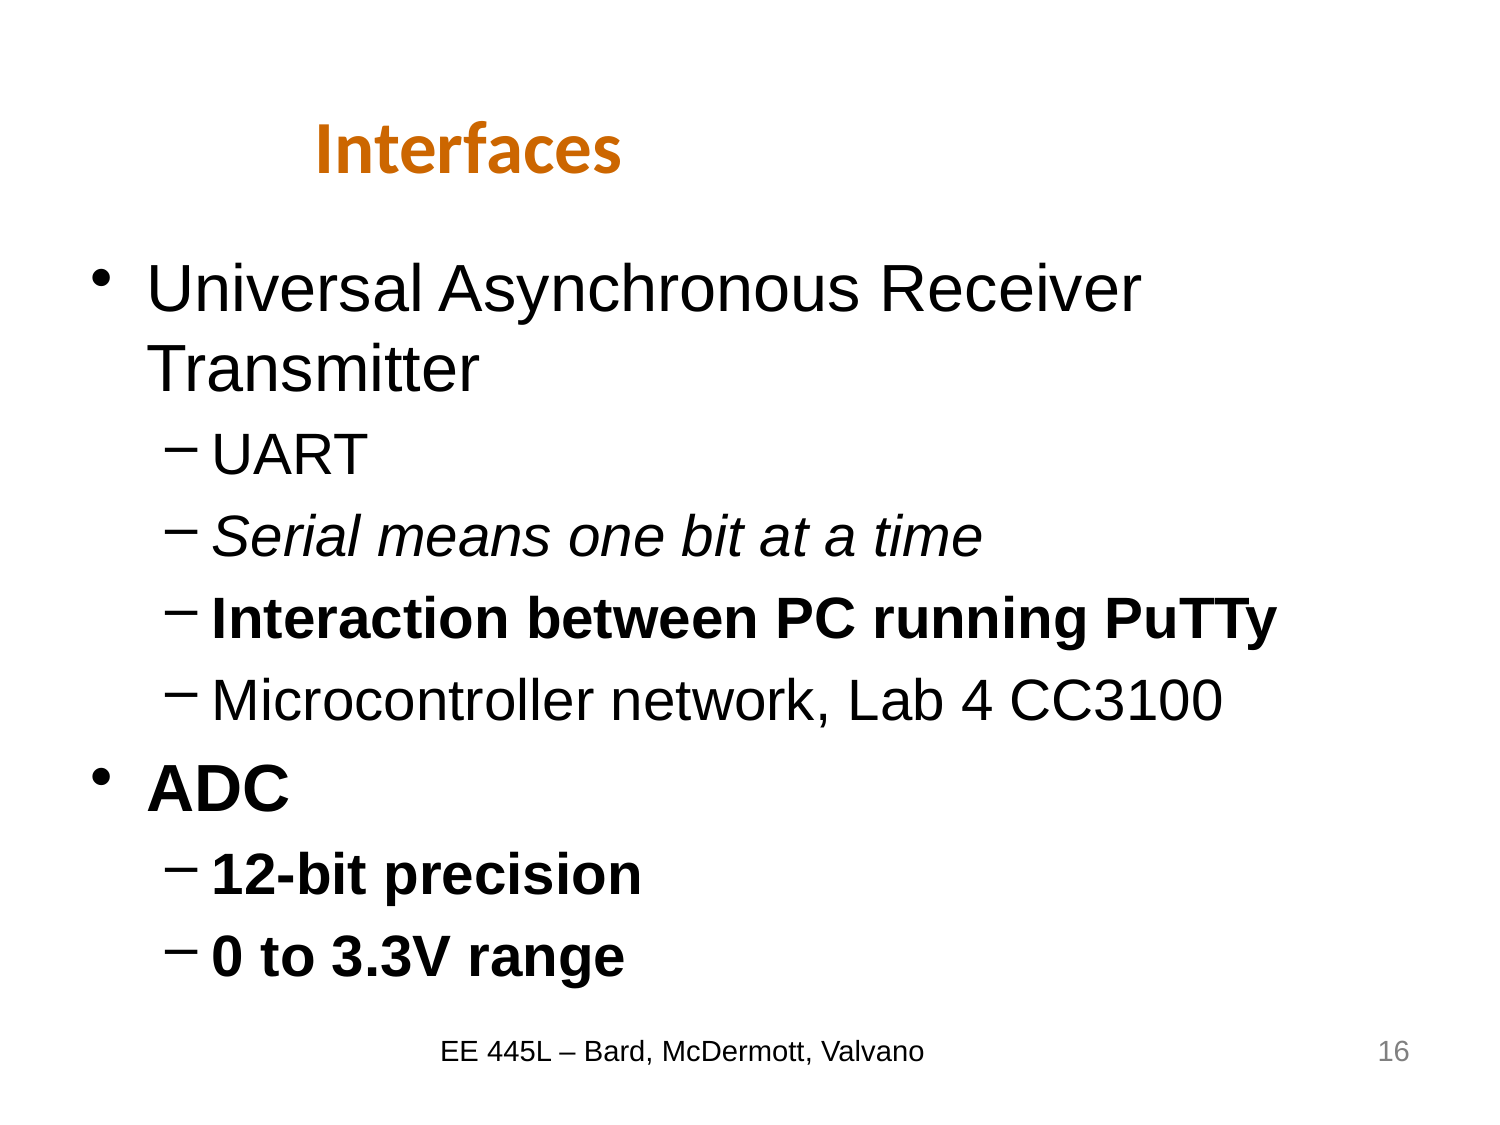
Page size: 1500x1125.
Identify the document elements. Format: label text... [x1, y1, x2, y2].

footer EE 445L – Bard, McDermott, Valvano [425, 1024, 1075, 1103]
list Universal Asynchronous Receiver Transmitter UART Serial means one bit at a time Interaction between PC running PuTTy Microcontroller network, Lab 4 CC3100 ADC 12-bit precision 0 to 3.3V range [75, 237, 1425, 907]
title Interfaces [37, 50, 900, 238]
slide_number 16 [1075, 1024, 1425, 1103]
